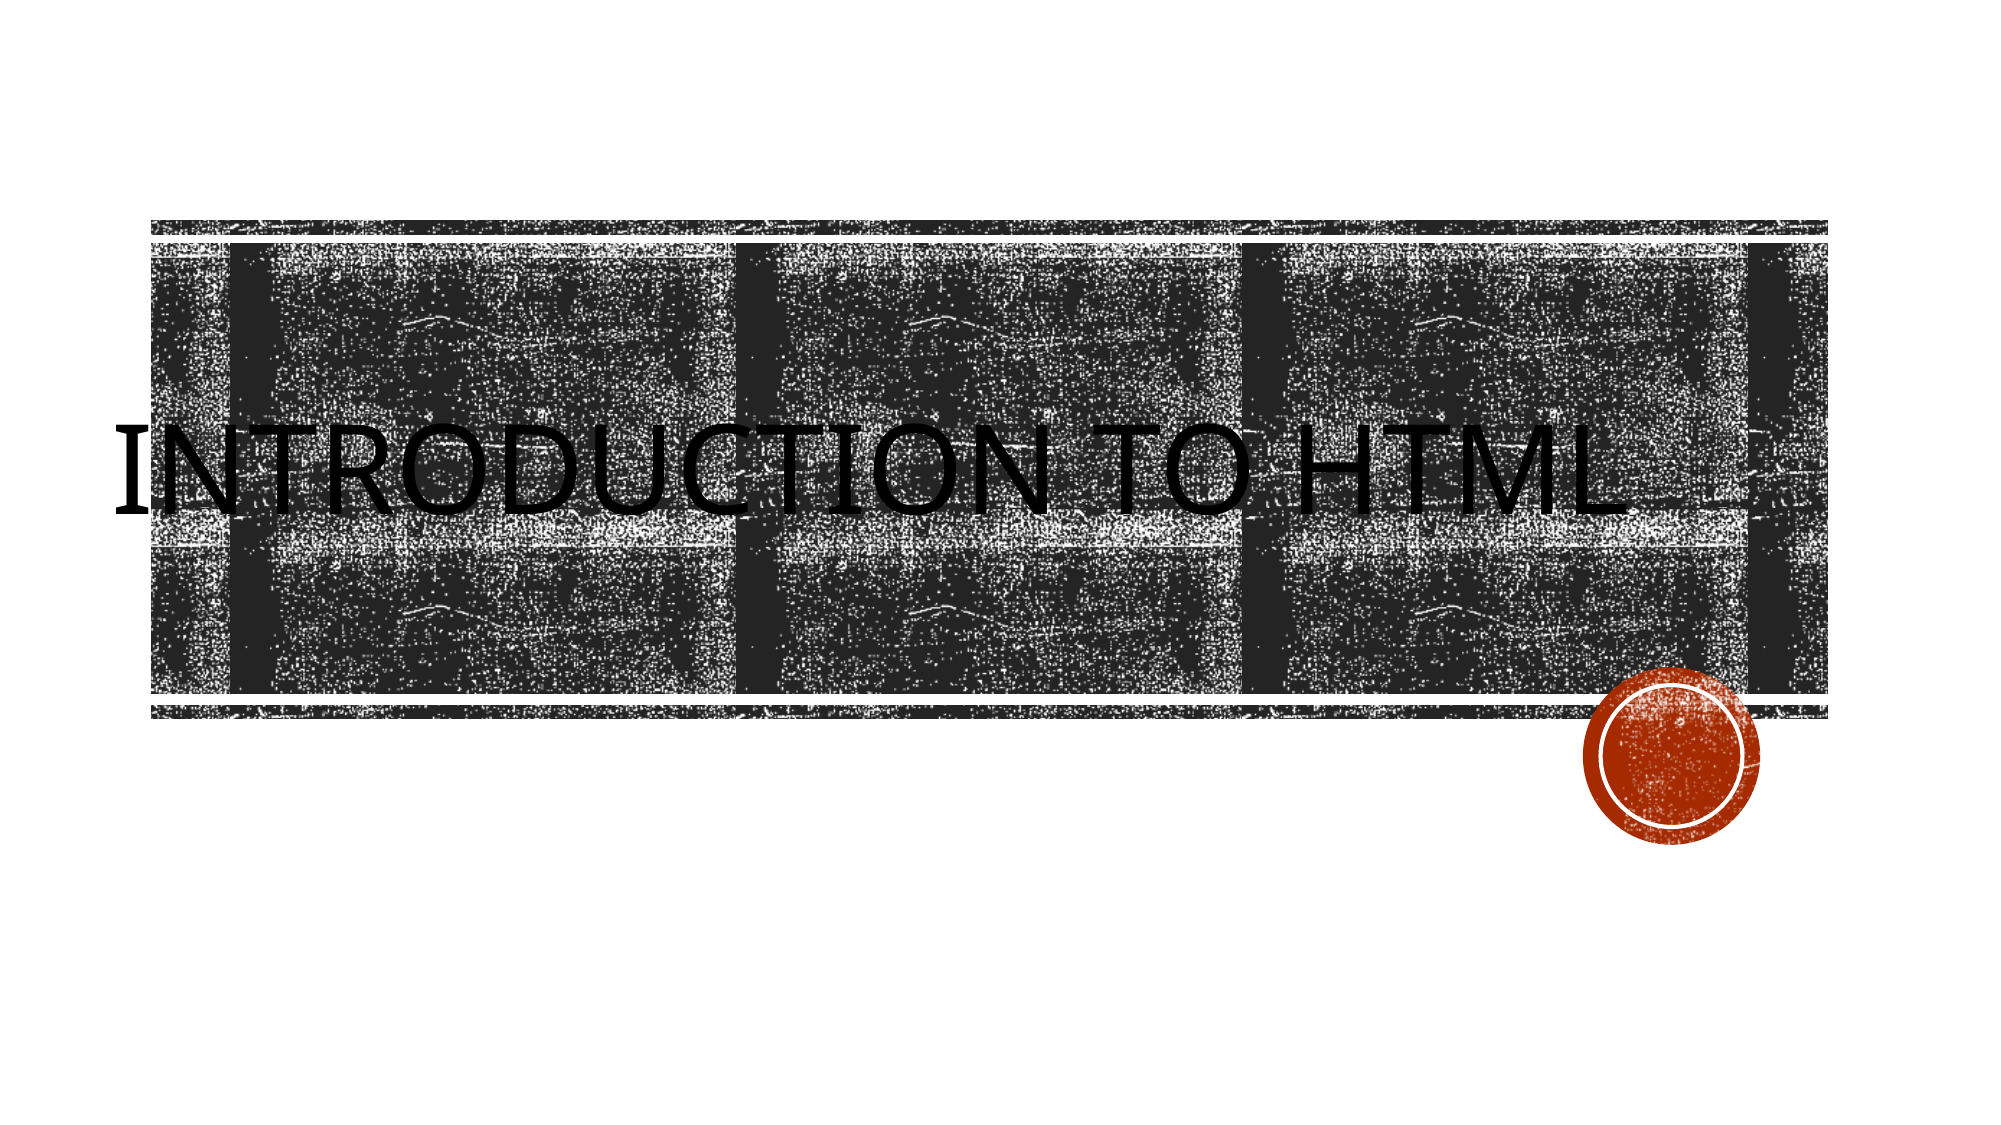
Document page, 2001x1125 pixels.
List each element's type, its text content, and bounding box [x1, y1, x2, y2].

title INTRODUCTION TO HTML [96, 332, 1904, 625]
